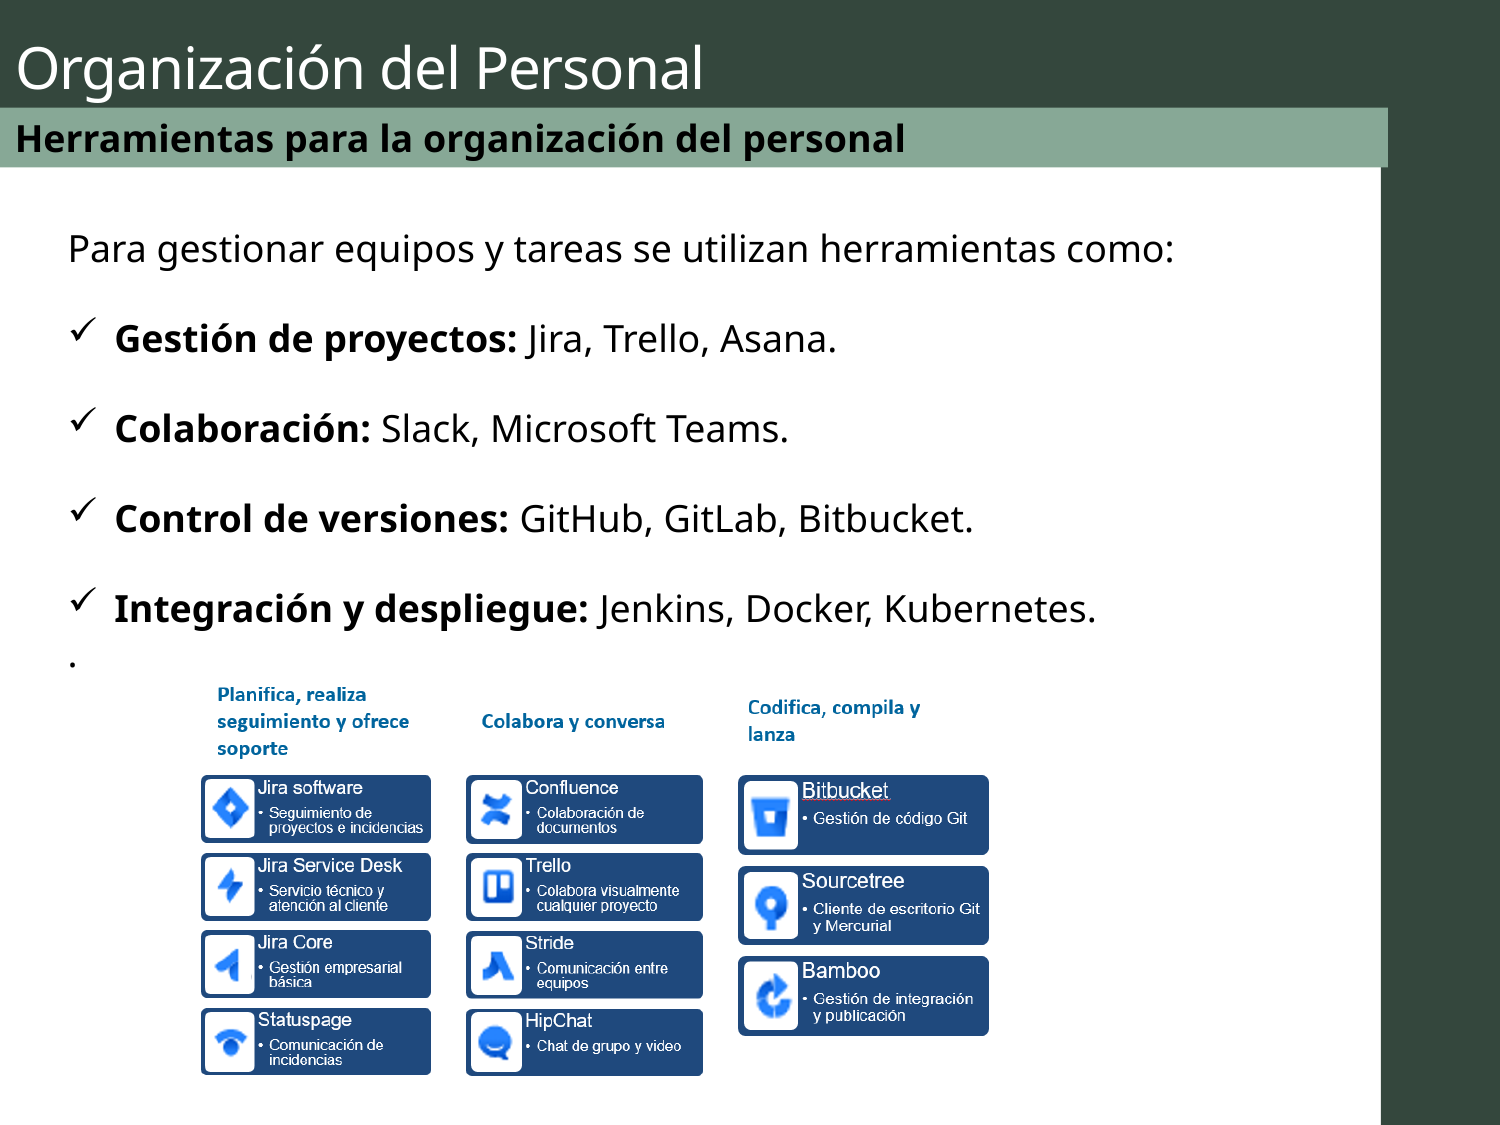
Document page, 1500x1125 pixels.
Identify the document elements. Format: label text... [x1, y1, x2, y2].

text_box Para gestionar equipos y tareas se utilizan herramientas como: Gestión de proyectos: Jira, Trello, Asana. Colaboración: Slack, Microsoft Teams. Control de versiones: GitHub, GitLab, Bitbucket. Integración y despliegue: Jenkins, Docker, Kubernetes. . [52, 217, 1355, 683]
text_box Herramientas para la organización del personal [0, 107, 1388, 168]
title Organización del Personal [0, 0, 1388, 107]
picture [193, 675, 997, 1087]
